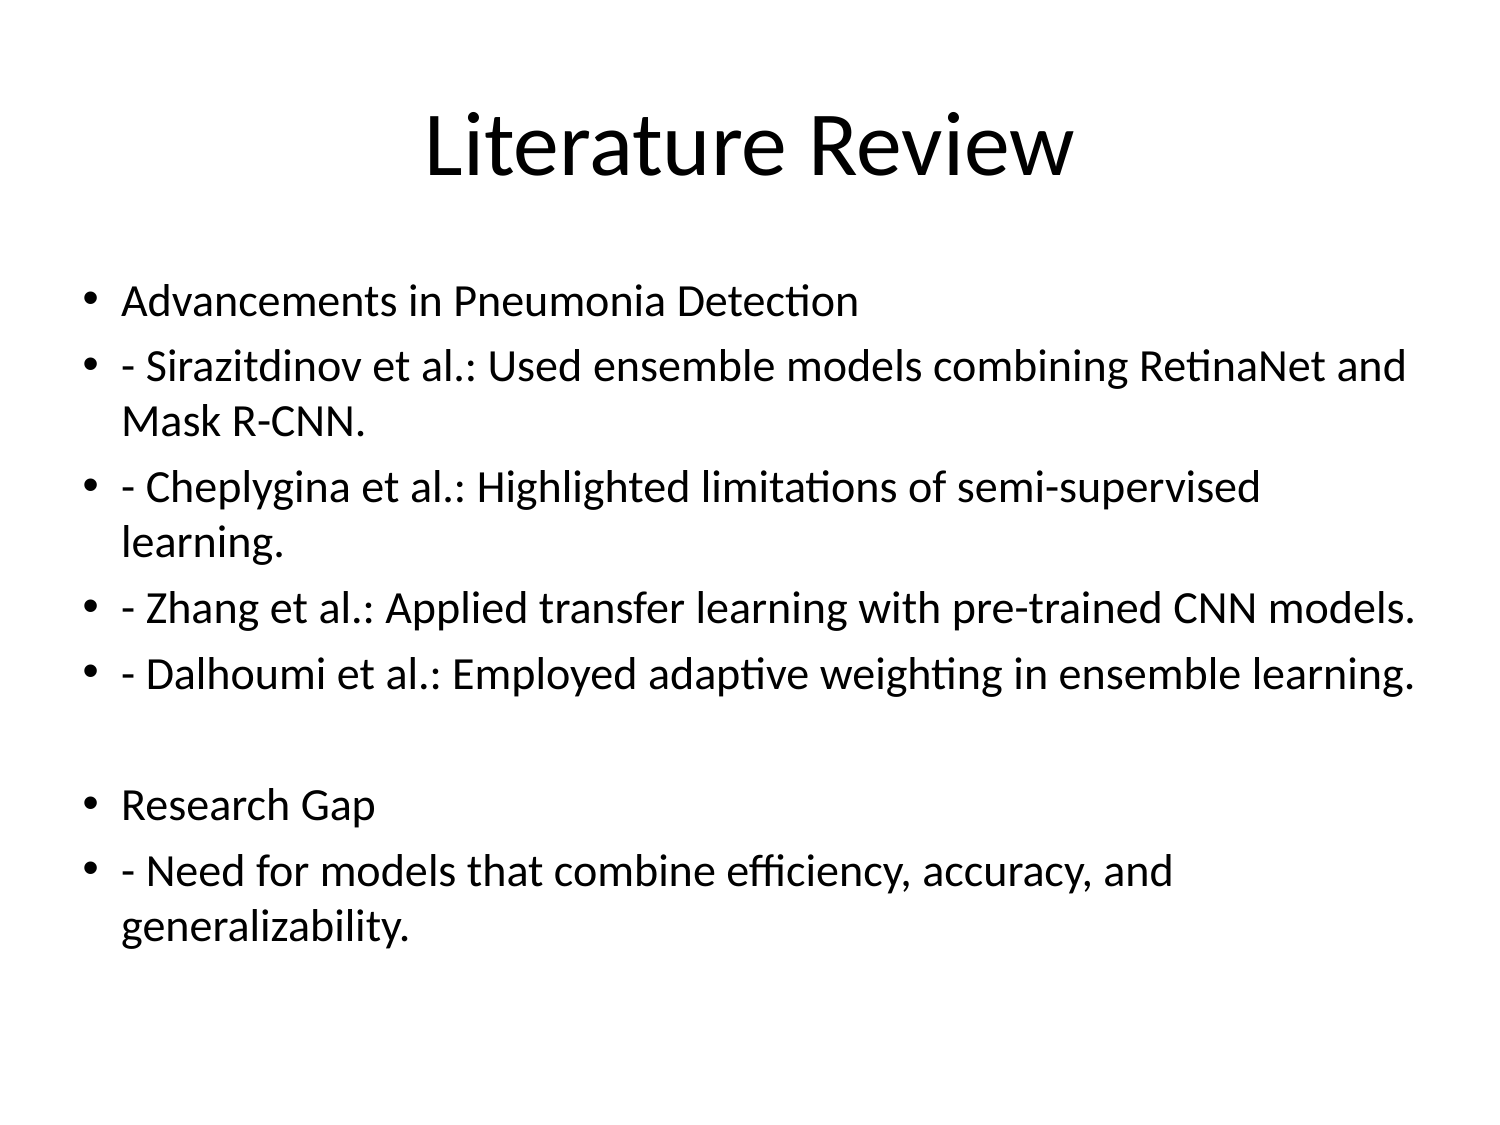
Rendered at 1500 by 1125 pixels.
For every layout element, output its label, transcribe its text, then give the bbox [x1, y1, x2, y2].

list Advancements in Pneumonia Detection - Sirazitdinov et al.: Used ensemble models combining RetinaNet and Mask R-CNN. - Cheplygina et al.: Highlighted limitations of semi-supervised learning. - Zhang et al.: Applied transfer learning with pre-trained CNN models. - Dalhoumi et al.: Employed adaptive weighting in ensemble learning. Research Gap - Need for models that combine efficiency, accuracy, and generalizability. [74, 261, 1426, 1006]
title Literature Review [74, 44, 1426, 234]
